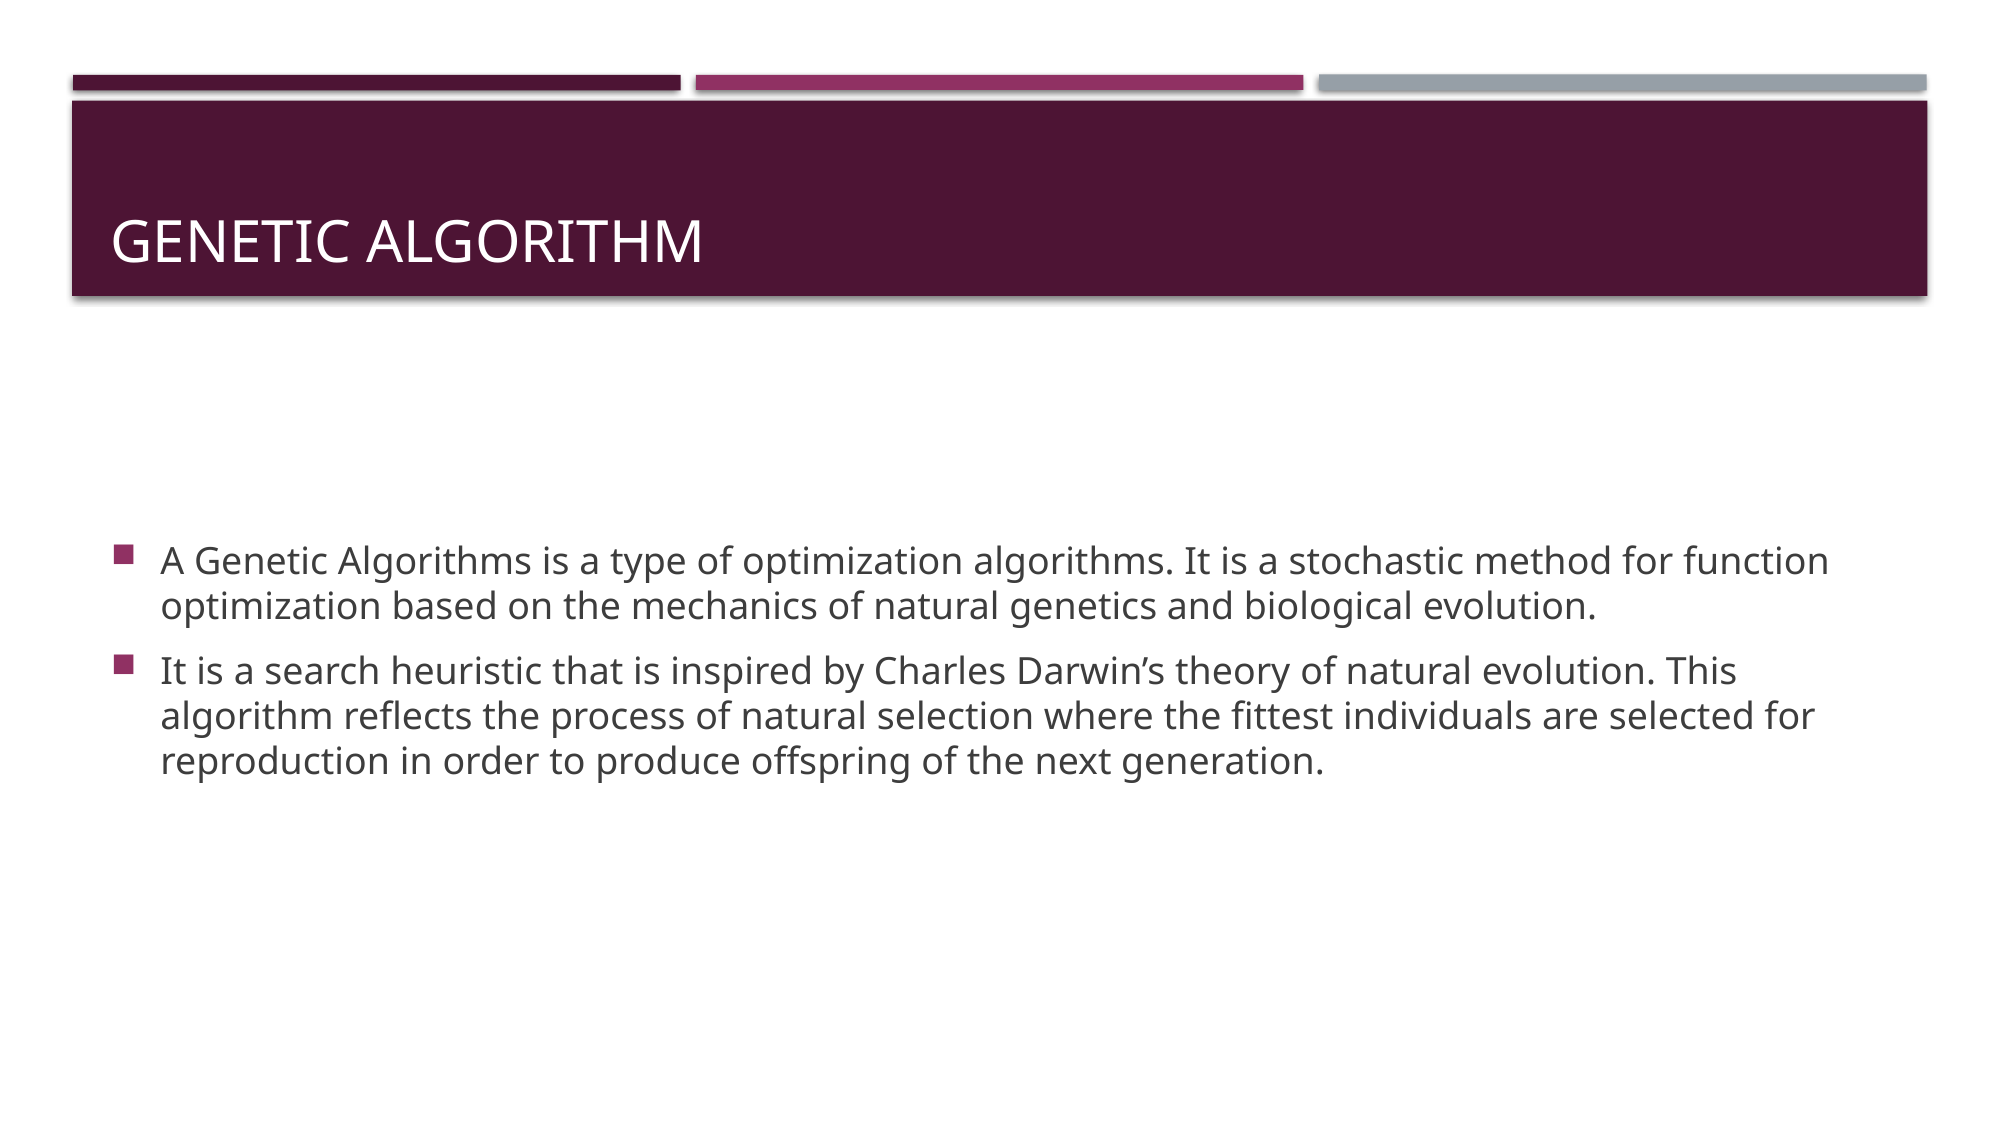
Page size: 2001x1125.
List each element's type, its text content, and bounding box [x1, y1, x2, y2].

title GENETIC ALGORITHM [95, 115, 1905, 282]
list A Genetic Algorithms is a type of optimization algorithms. It is a stochastic method for function optimization based on the mechanics of natural genetics and biological evolution. It is a search heuristic that is inspired by Charles Darwin’s theory of natural evolution. This algorithm reflects the process of natural selection where the fittest individuals are selected for reproduction in order to produce offspring of the next generation. [95, 357, 1905, 962]
